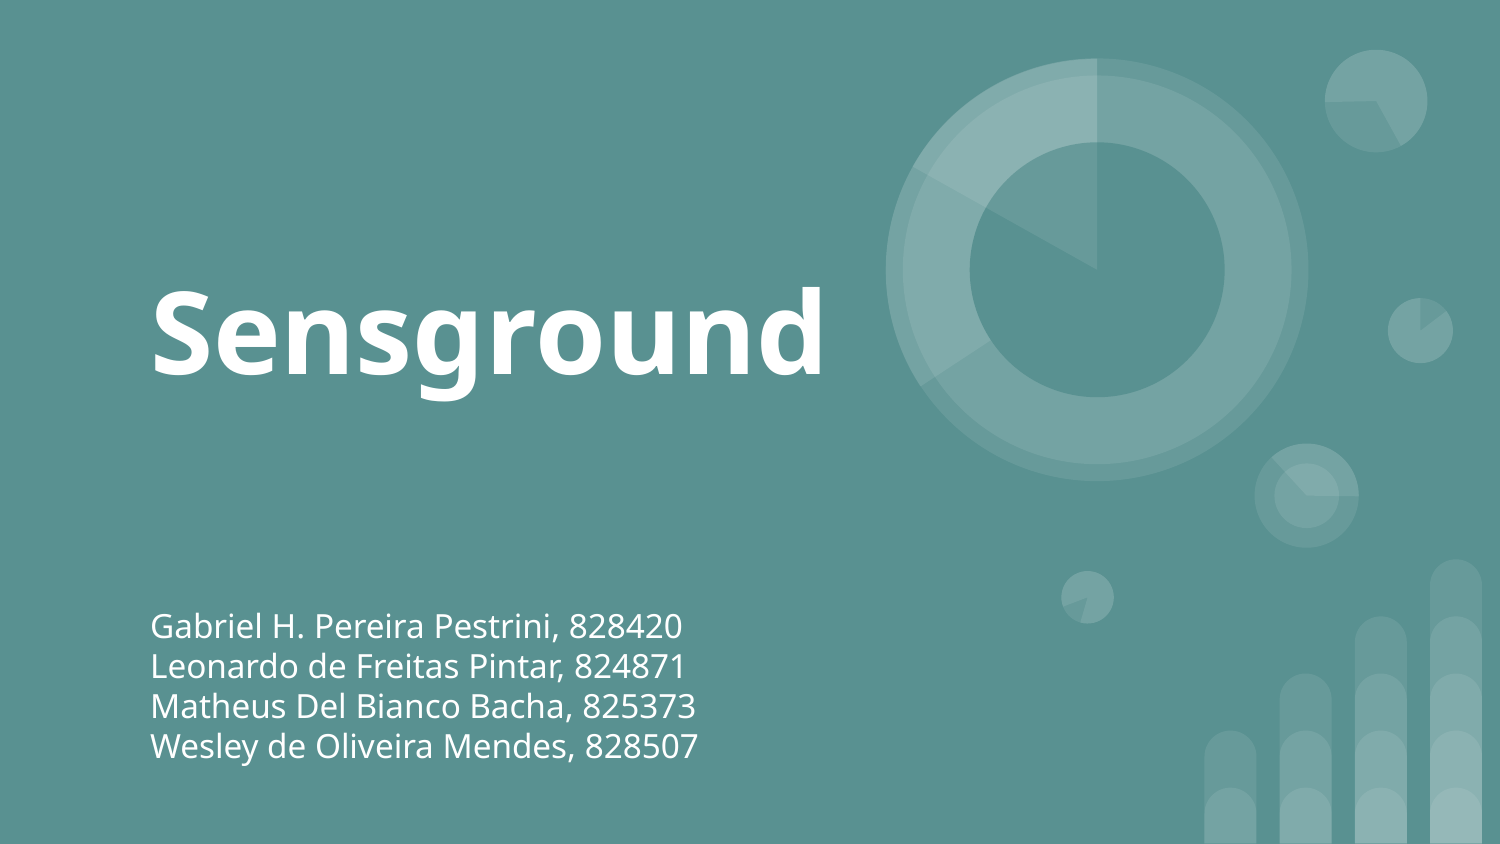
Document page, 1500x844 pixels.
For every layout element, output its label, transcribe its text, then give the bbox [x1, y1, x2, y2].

subtitle Gabriel H. Pereira Pestrini, 828420 Leonardo de Freitas Pintar, 824871 Matheus Del Bianco Bacha, 825373 Wesley de Oliveira Mendes, 828507 [135, 589, 730, 783]
title Sensground [135, 199, 859, 459]
